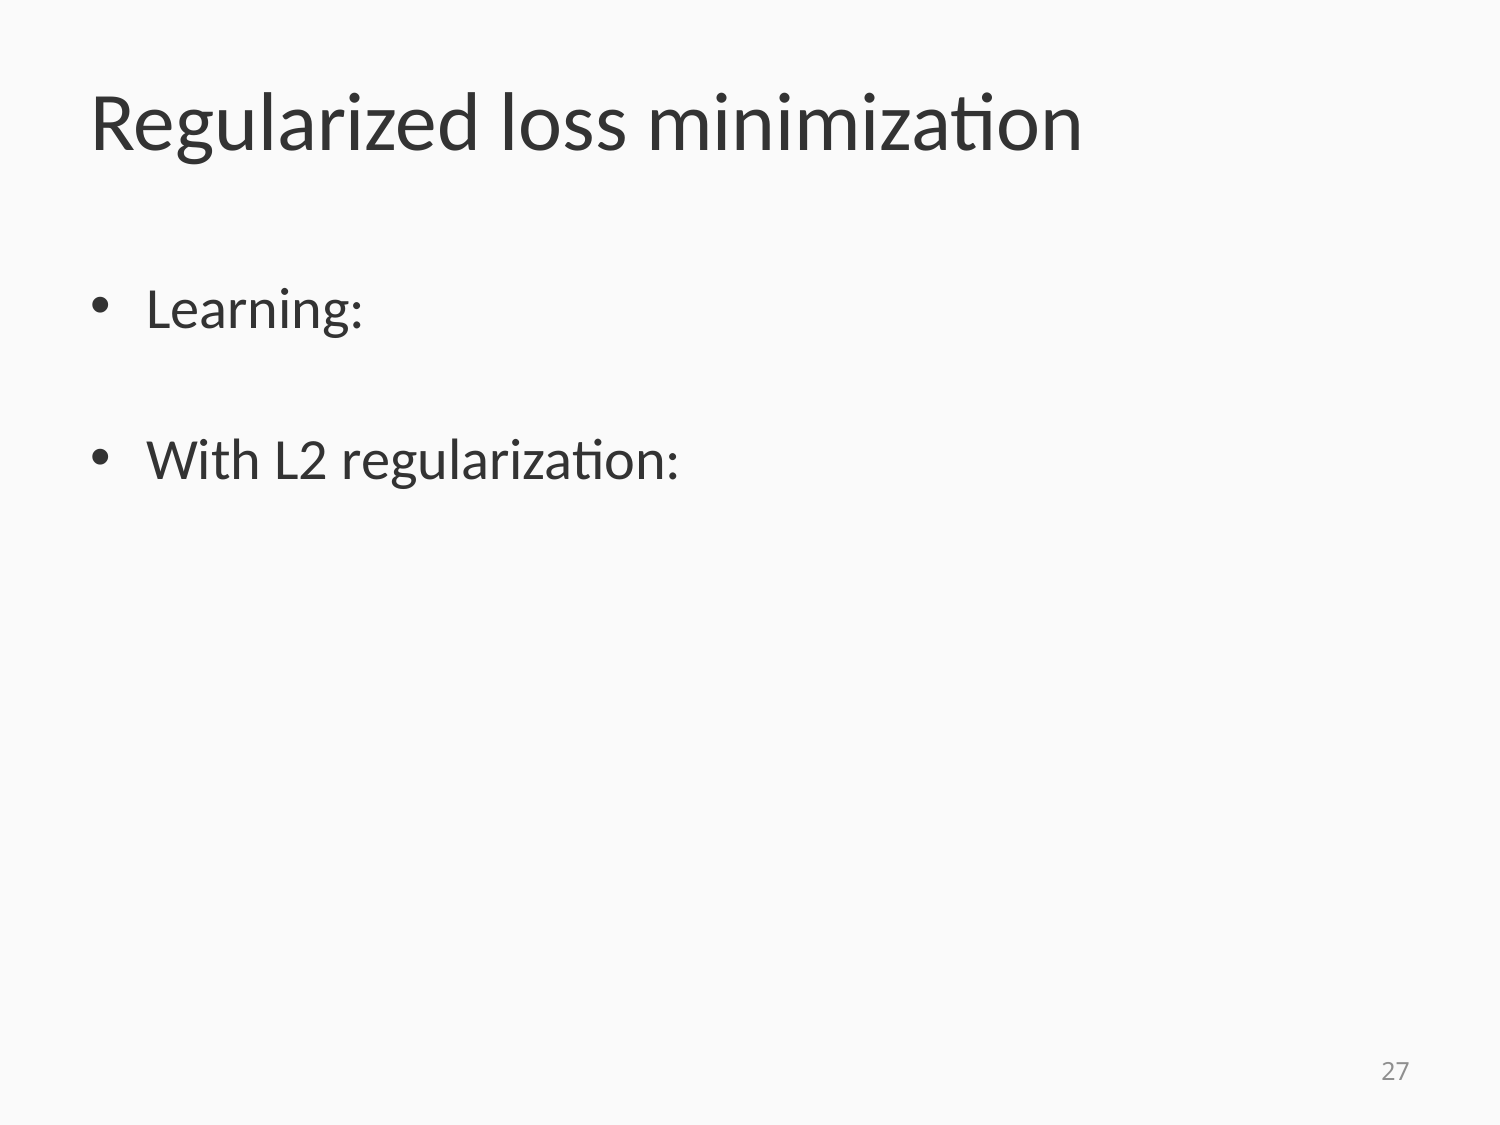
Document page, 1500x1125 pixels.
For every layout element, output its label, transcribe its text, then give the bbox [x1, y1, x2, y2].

title Regularized loss minimization [75, 23, 1425, 211]
slide_number 27 [1074, 1042, 1425, 1103]
